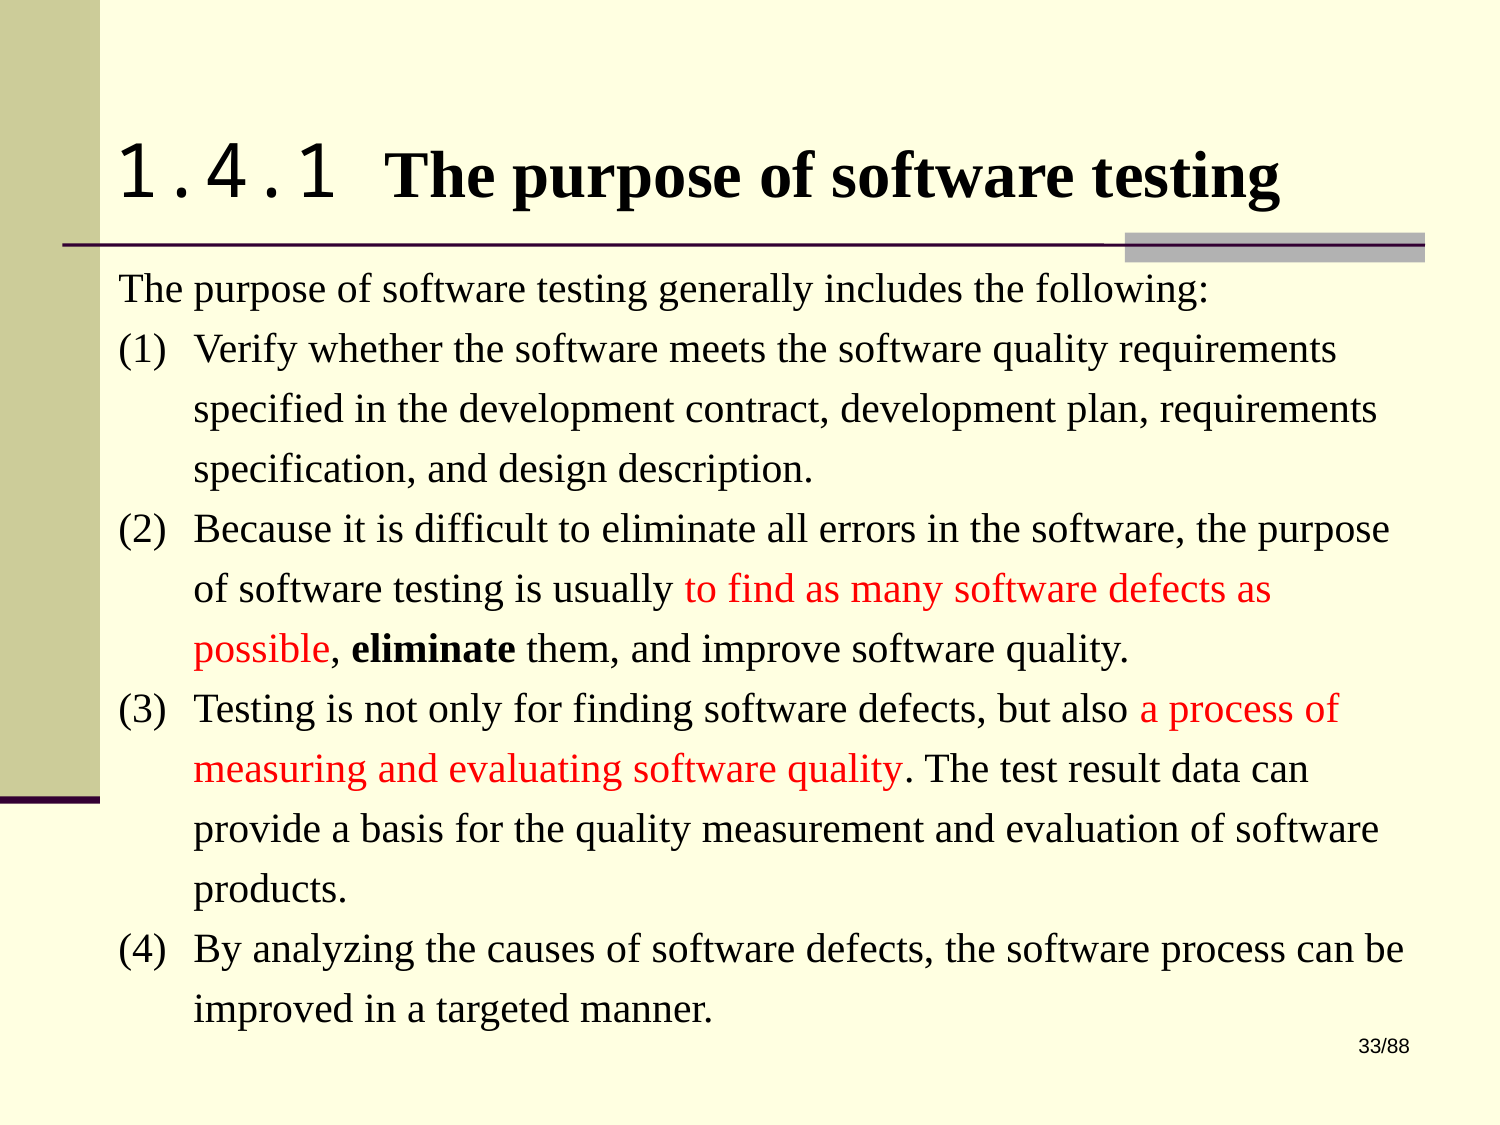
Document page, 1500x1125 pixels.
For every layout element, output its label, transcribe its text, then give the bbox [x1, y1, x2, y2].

text_box [29, 172, 75, 551]
slide_number 33/88 [1112, 1025, 1425, 1100]
text_box The purpose of software testing generally includes the following: Verify whether the software meets the software quality requirements specified in the development contract, development plan, requirements specification, and design description. Because it is difficult to eliminate all errors in the software, the purpose of software testing is usually to find as many software defects as possible, eliminate them, and improve software quality. Testing is not only for finding software defects, but also a process of measuring and evaluating software quality. The test result data can provide a basis for the quality measurement and evaluation of software products. By analyzing the causes of software defects, the software process can be improved in a targeted manner. [103, 243, 1424, 1099]
text_box 1.4.1 The purpose of software testing [100, 73, 1376, 262]
